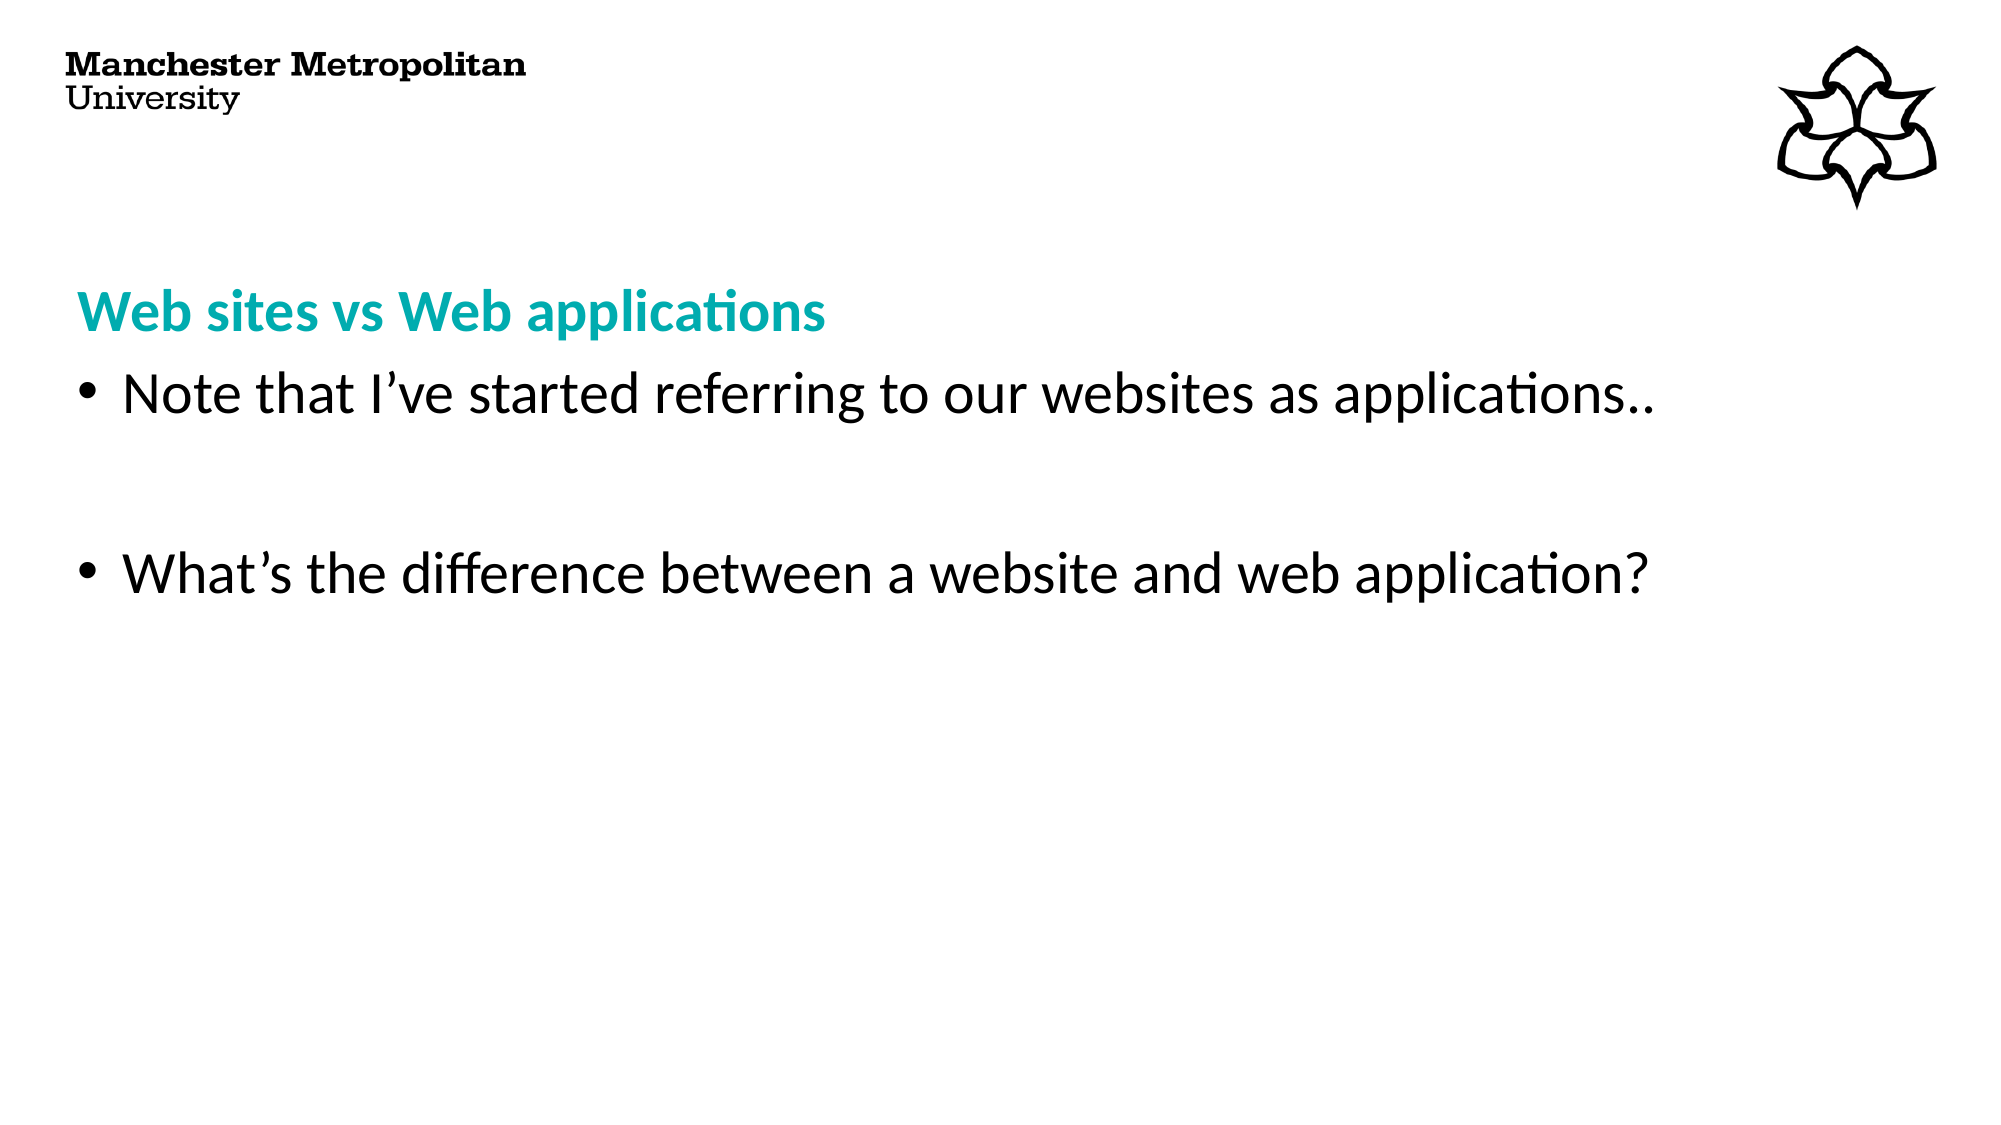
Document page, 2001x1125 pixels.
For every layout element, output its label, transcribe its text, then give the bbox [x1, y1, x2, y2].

picture [1765, 34, 1948, 221]
picture [55, 42, 536, 124]
list Note that I’ve started referring to our websites as applications.. What’s the difference between a website and web application? [62, 352, 1938, 961]
title Web sites vs Web applications [62, 270, 1788, 352]
